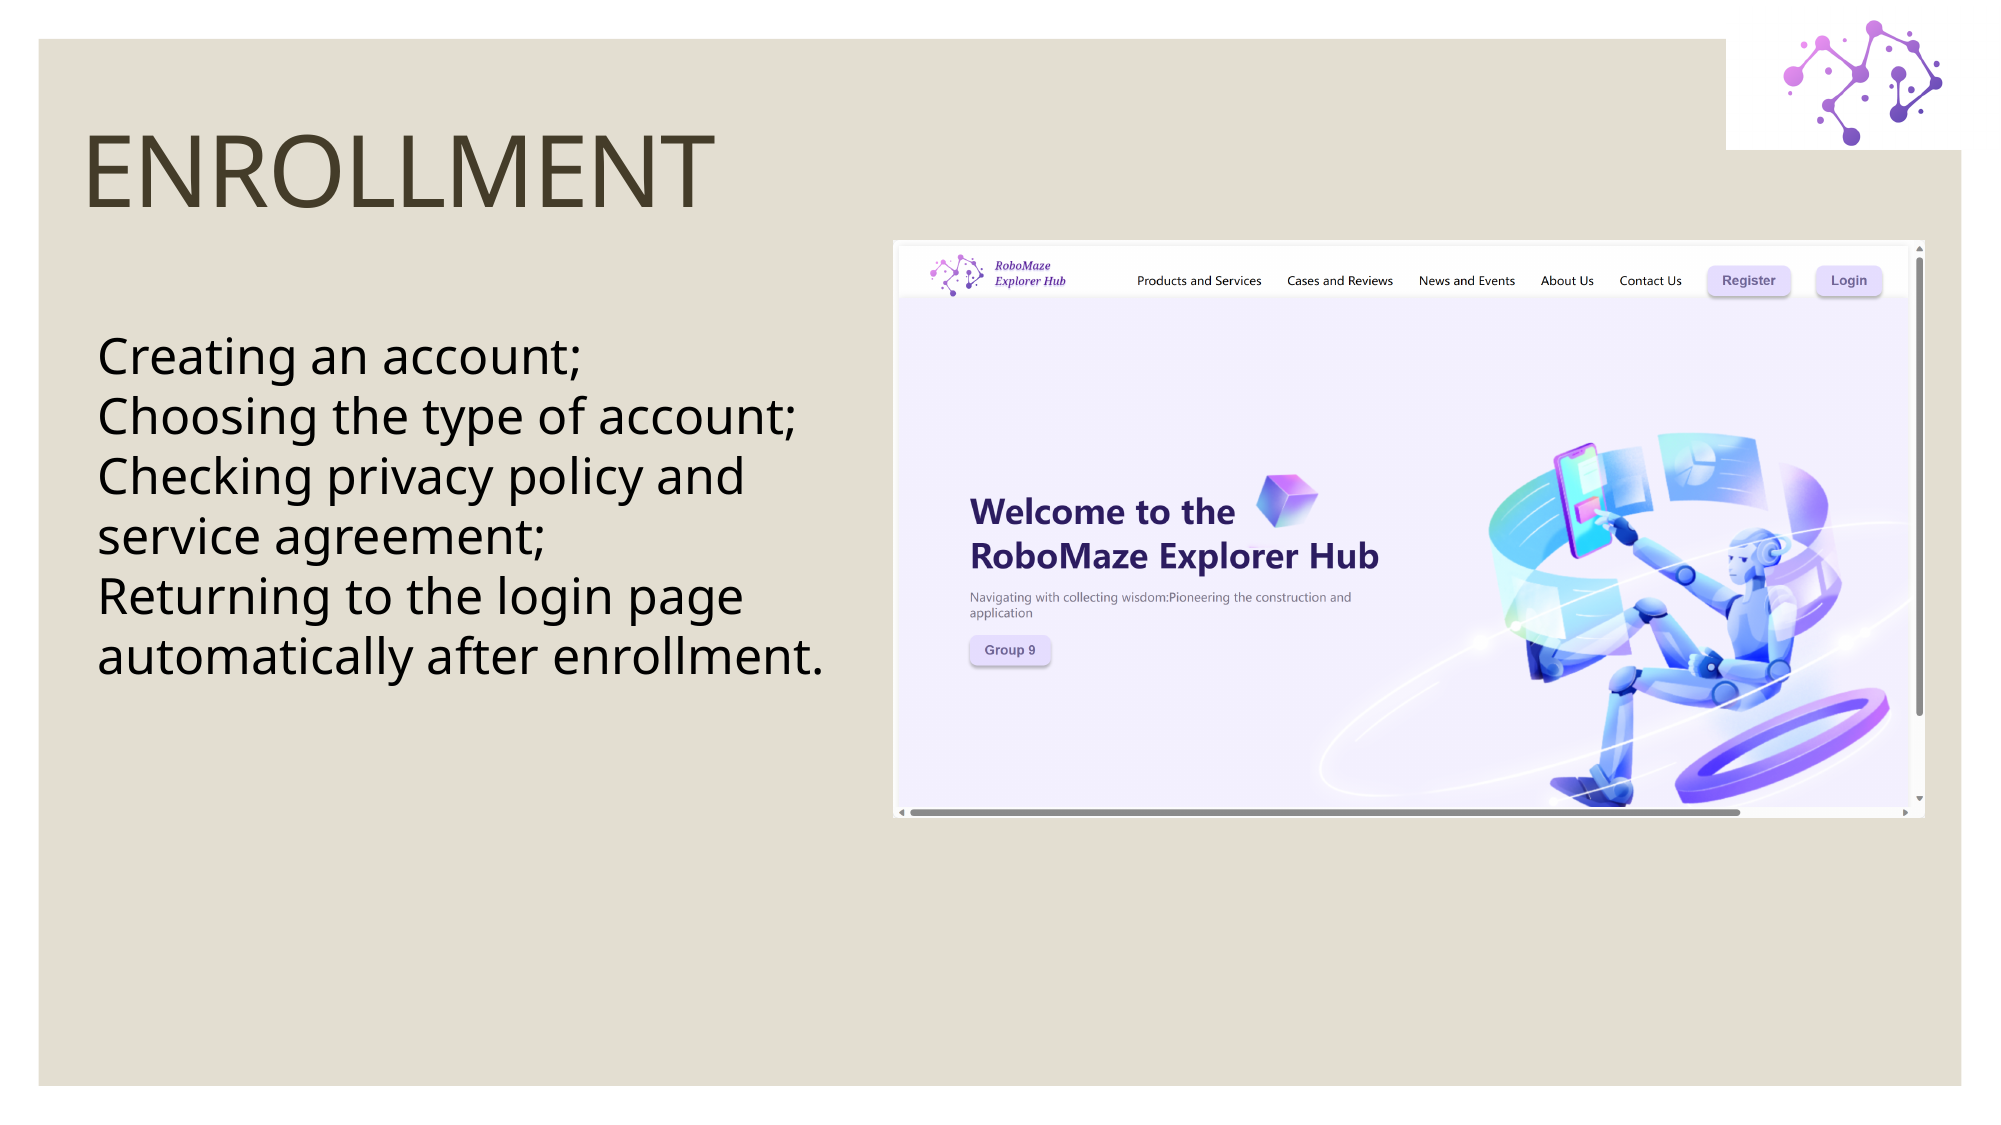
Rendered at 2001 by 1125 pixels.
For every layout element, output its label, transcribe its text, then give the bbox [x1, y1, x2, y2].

picture [893, 240, 1925, 818]
picture [1726, 6, 2000, 150]
text_box Creating an account; Choosing the type of account; Checking privacy policy and service agreement; Returning to the login page automatically after enrollment. [82, 317, 865, 693]
title enrollment [0, 72, 798, 283]
